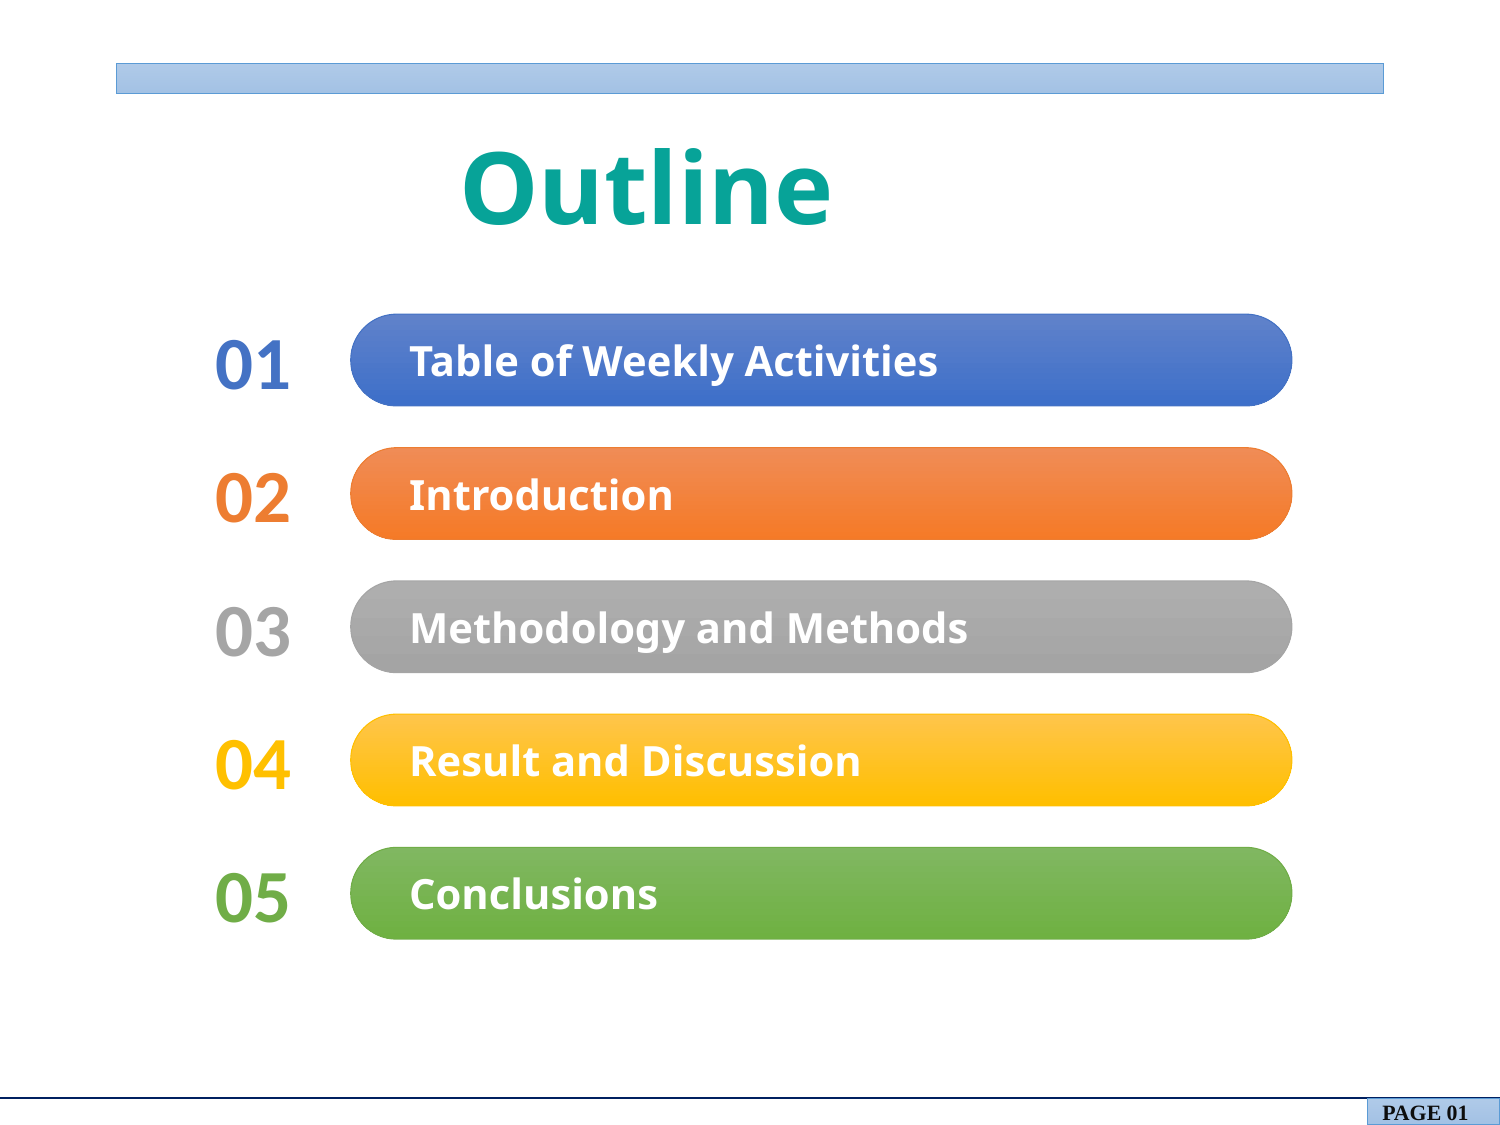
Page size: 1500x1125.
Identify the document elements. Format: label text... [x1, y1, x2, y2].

text_box 04 [175, 706, 333, 812]
text_box Outline [444, 117, 850, 253]
text_box PAGE 01 [1367, 1099, 1500, 1125]
text_box [116, 63, 1384, 94]
text_box 05 [175, 840, 333, 945]
text_box Result and Discussion [350, 713, 1293, 807]
text_box 01 [175, 306, 333, 412]
text_box Conclusions [350, 846, 1293, 940]
text_box 03 [175, 573, 333, 679]
text_box Table of Weekly Activities [350, 313, 1293, 407]
text_box Methodology and Methods [350, 580, 1293, 674]
text_box Introduction [350, 447, 1293, 540]
text_box 02 [175, 440, 333, 546]
